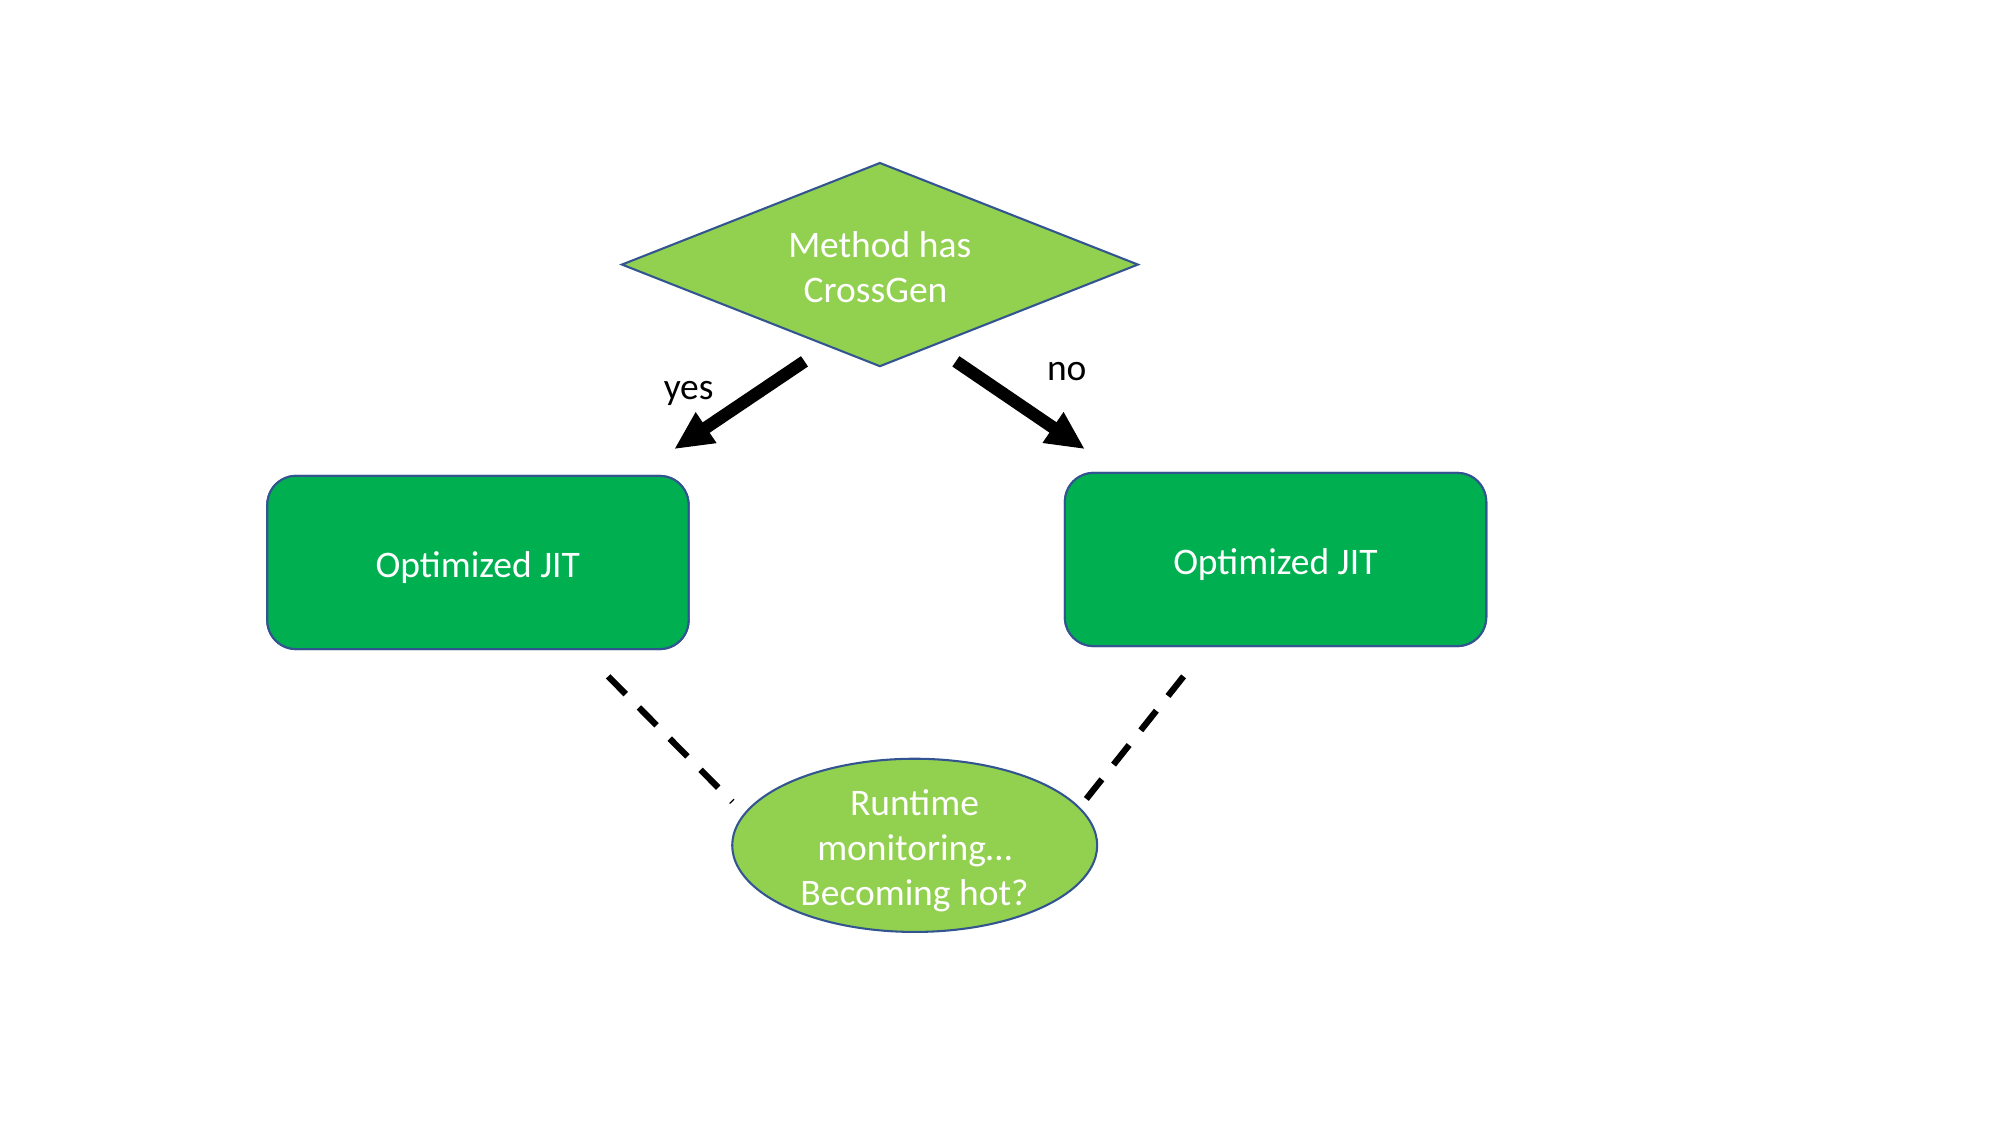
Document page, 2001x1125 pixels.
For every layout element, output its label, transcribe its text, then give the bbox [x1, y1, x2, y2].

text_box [1083, 676, 1184, 802]
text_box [674, 361, 805, 449]
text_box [955, 361, 1085, 449]
text_box Method has CrossGen [619, 161, 1141, 368]
text_box no [1032, 335, 1209, 396]
text_box Runtime monitoring… Becoming hot? [731, 757, 1099, 933]
text_box yes [649, 354, 816, 415]
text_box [608, 676, 733, 802]
text_box Optimized JIT [266, 474, 690, 651]
text_box Optimized JIT [1063, 471, 1488, 648]
